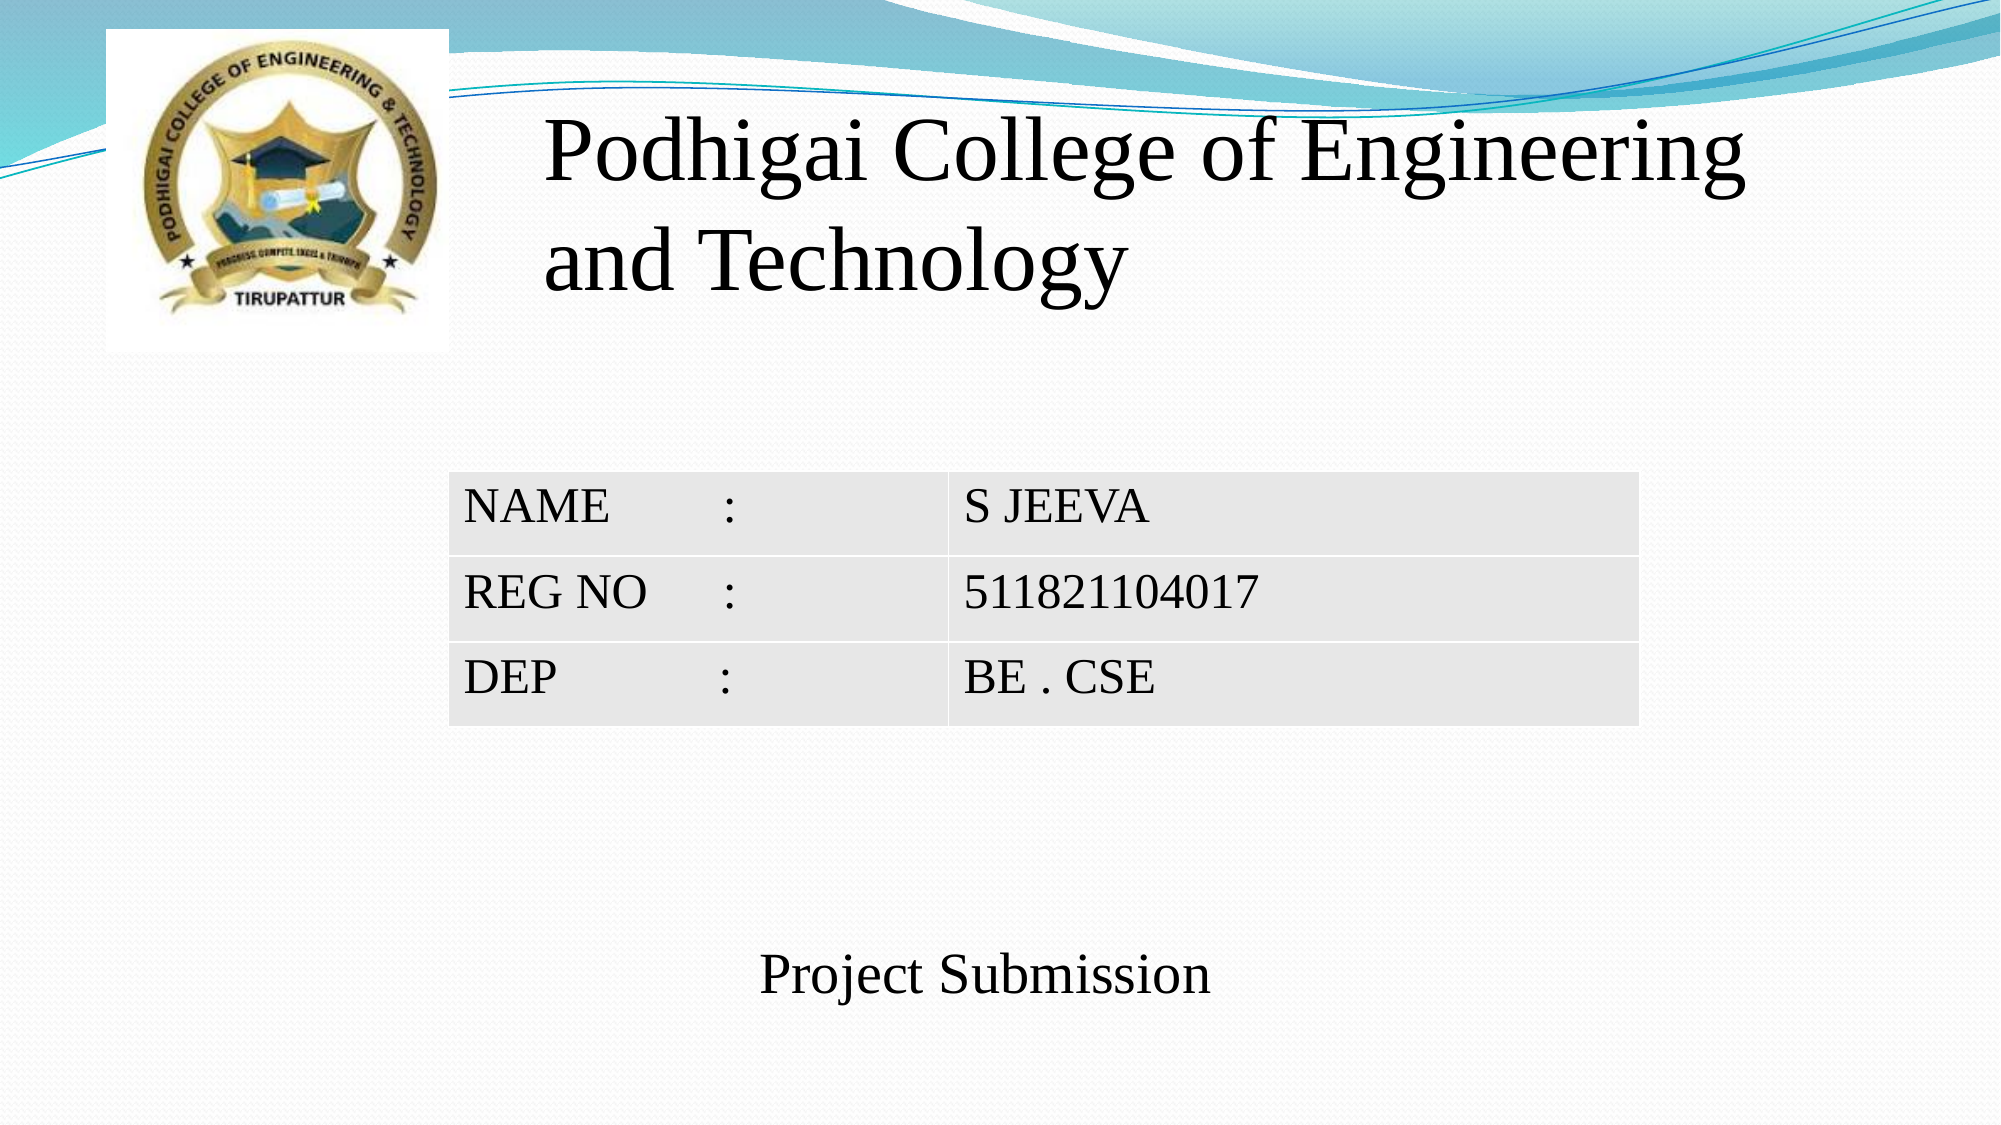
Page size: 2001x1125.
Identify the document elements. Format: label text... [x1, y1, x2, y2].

table_cell BE . CSE [949, 643, 1639, 726]
text_box Podhigai College of Engineering and Technology [528, 81, 1899, 299]
picture [105, 28, 449, 352]
table_cell REG NO : [449, 557, 948, 641]
text_box Project Submission [744, 927, 1412, 1013]
table_cell 511821104017 [949, 557, 1639, 641]
table_header S JEEVA [949, 472, 1639, 555]
table_header NAME : [449, 472, 948, 555]
table_cell DEP : [449, 643, 948, 726]
